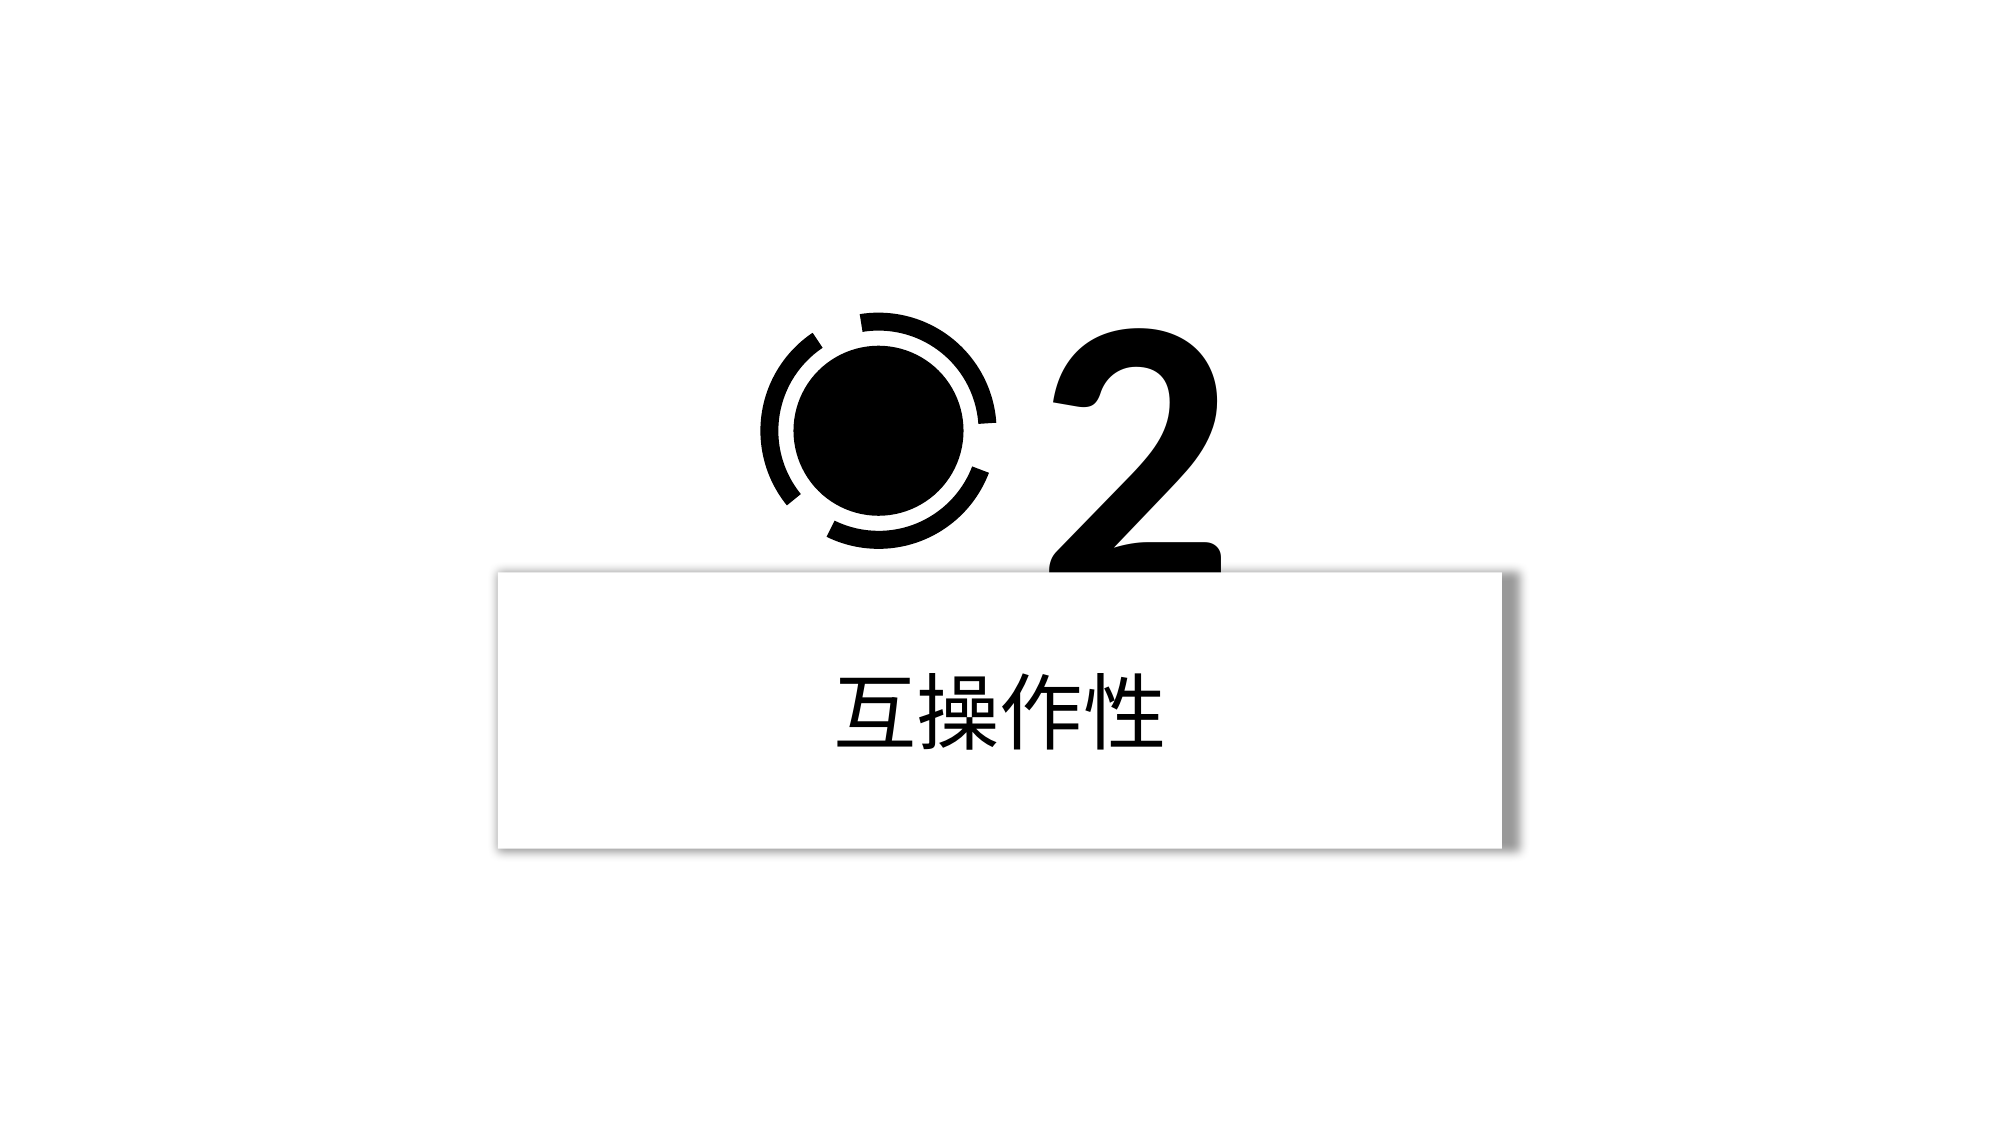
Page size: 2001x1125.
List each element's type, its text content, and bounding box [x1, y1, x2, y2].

text_box 2 [991, 185, 1280, 564]
text_box [497, 571, 1503, 850]
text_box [760, 312, 997, 549]
text_box 互操作性 [497, 653, 1502, 768]
